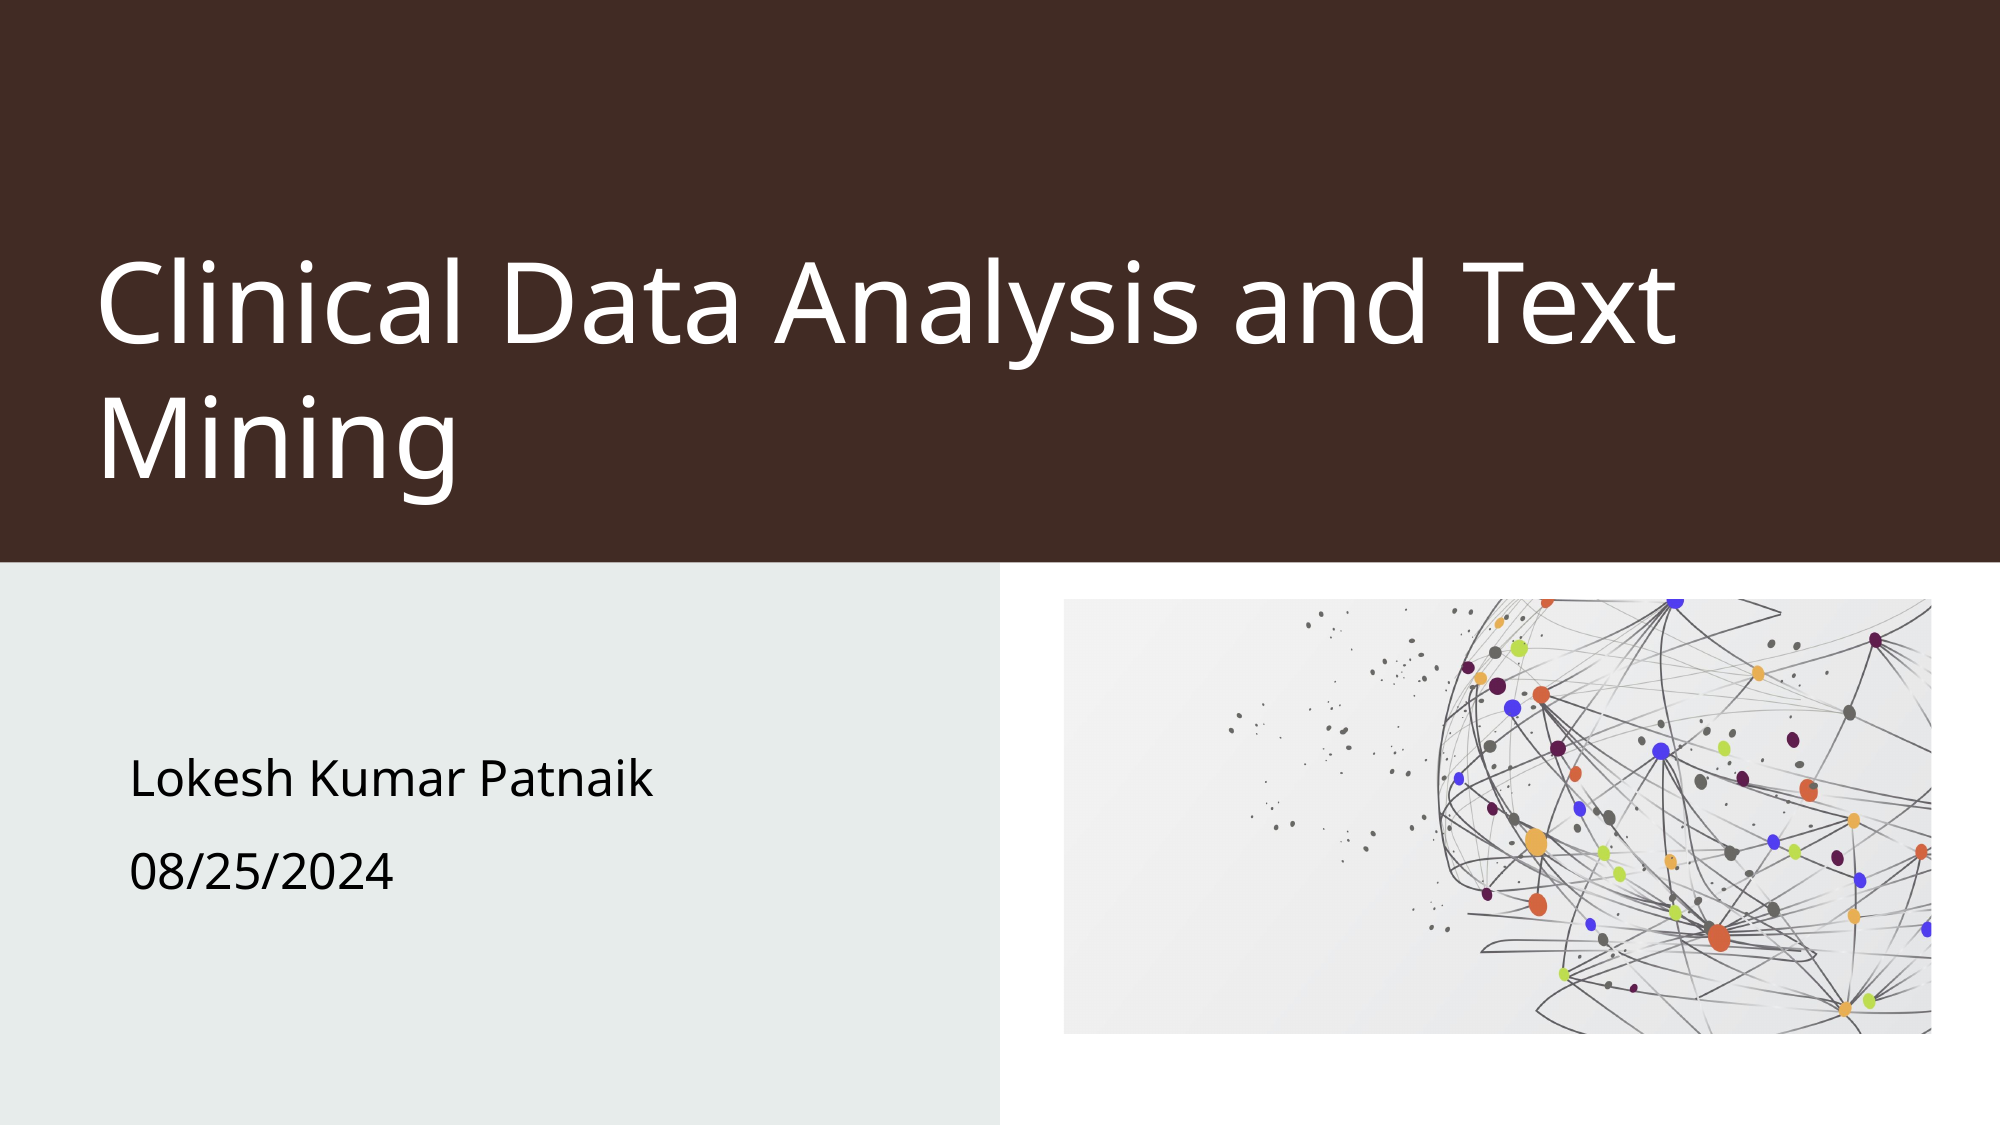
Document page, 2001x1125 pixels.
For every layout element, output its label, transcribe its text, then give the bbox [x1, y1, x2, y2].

picture [1063, 599, 1932, 1034]
title Clinical Data Analysis and Text Mining [79, 91, 1847, 509]
text_box [1000, 563, 2000, 1125]
text_box [0, 0, 2000, 563]
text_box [0, 562, 1000, 1125]
